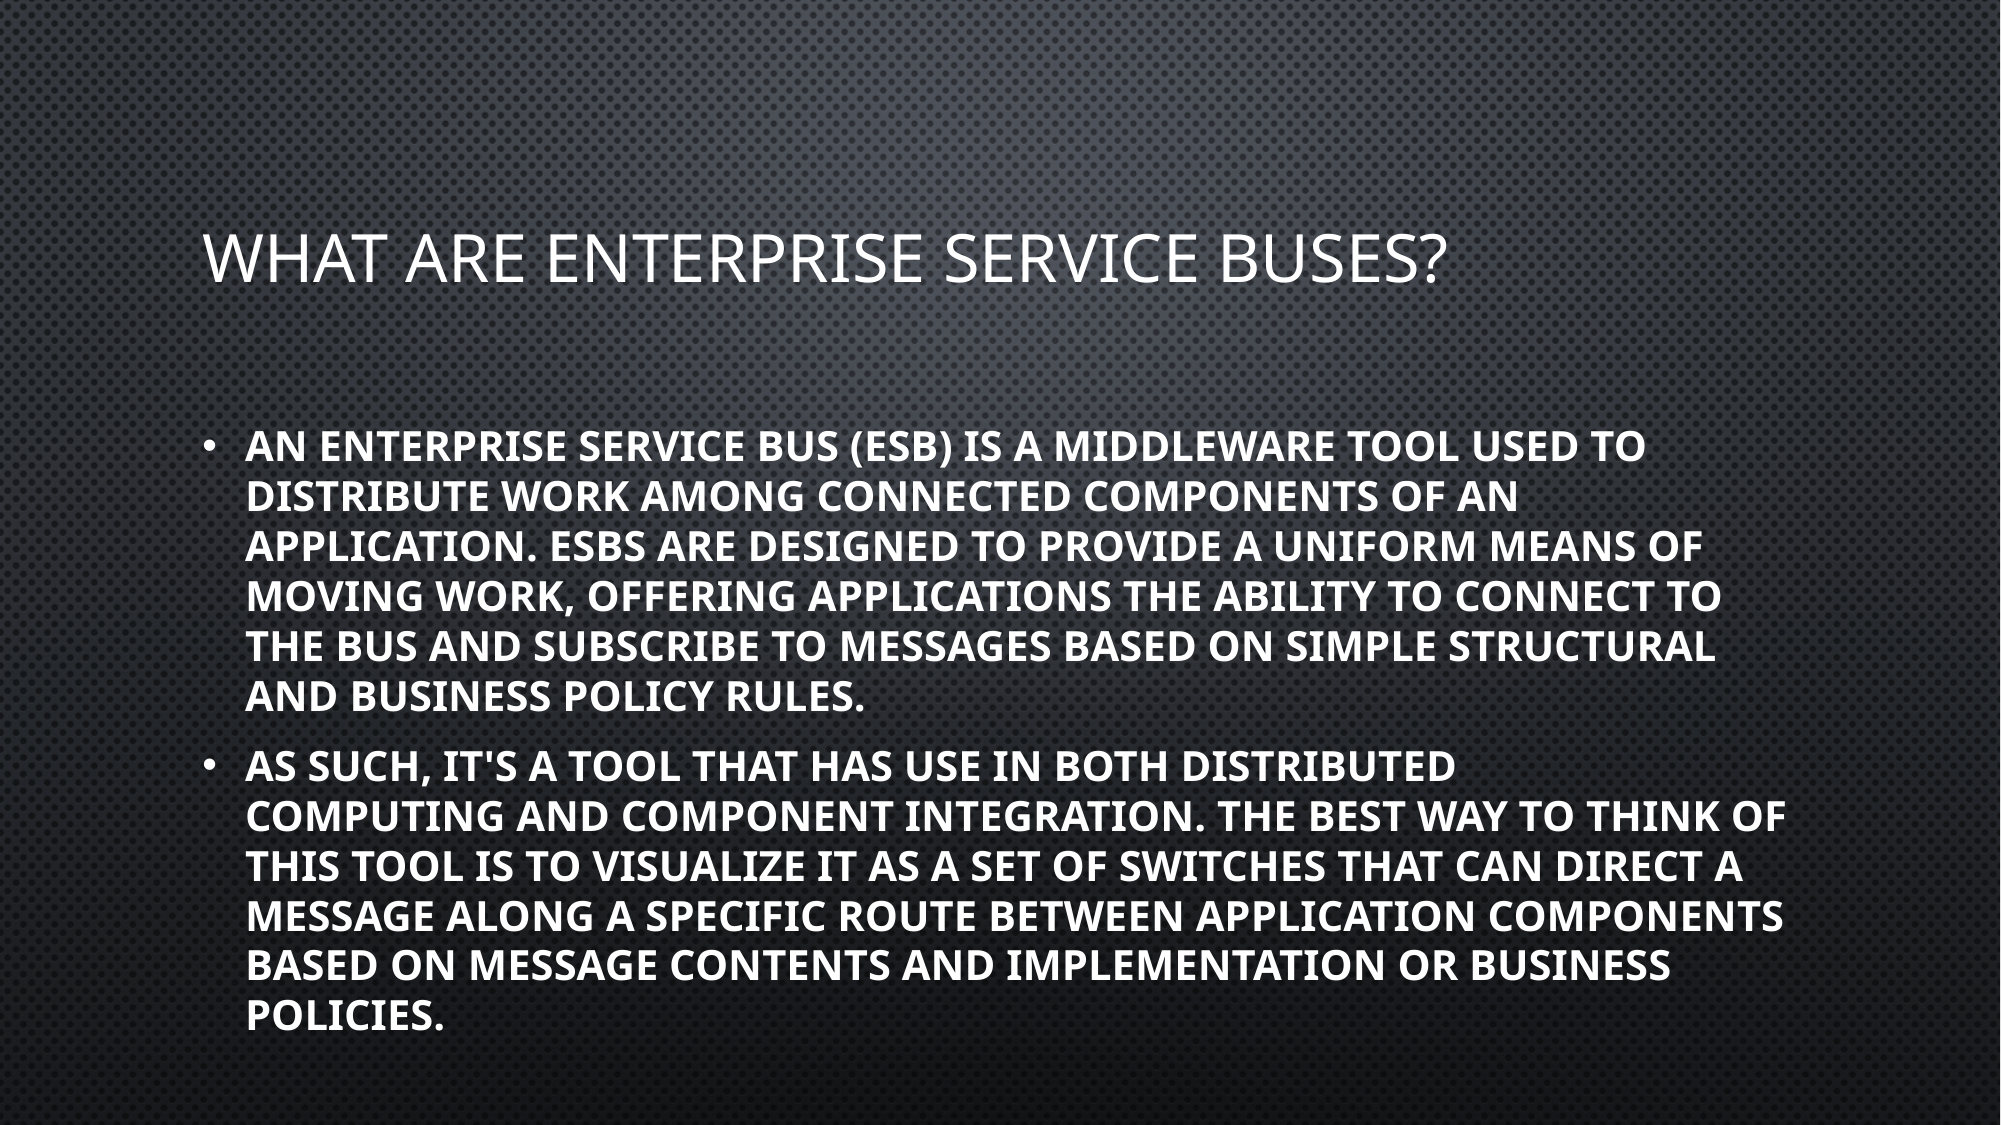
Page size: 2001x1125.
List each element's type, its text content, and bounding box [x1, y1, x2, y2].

title What are enterprise service buses? [187, 99, 1813, 412]
list An enterprise service bus (ESB) is a middleware tool used to distribute work among connected components of an application. ESBs are designed to provide a uniform means of moving work, offering applications the ability to connect to the bus and subscribe to messages based on simple structural and business policy rules. As such, it's a tool that has use in both distributed computing and component integration. The best way to think of this tool is to visualize it as a set of switches that can direct a message along a specific route between application components based on message contents and implementation or business policies. [187, 412, 1813, 1050]
